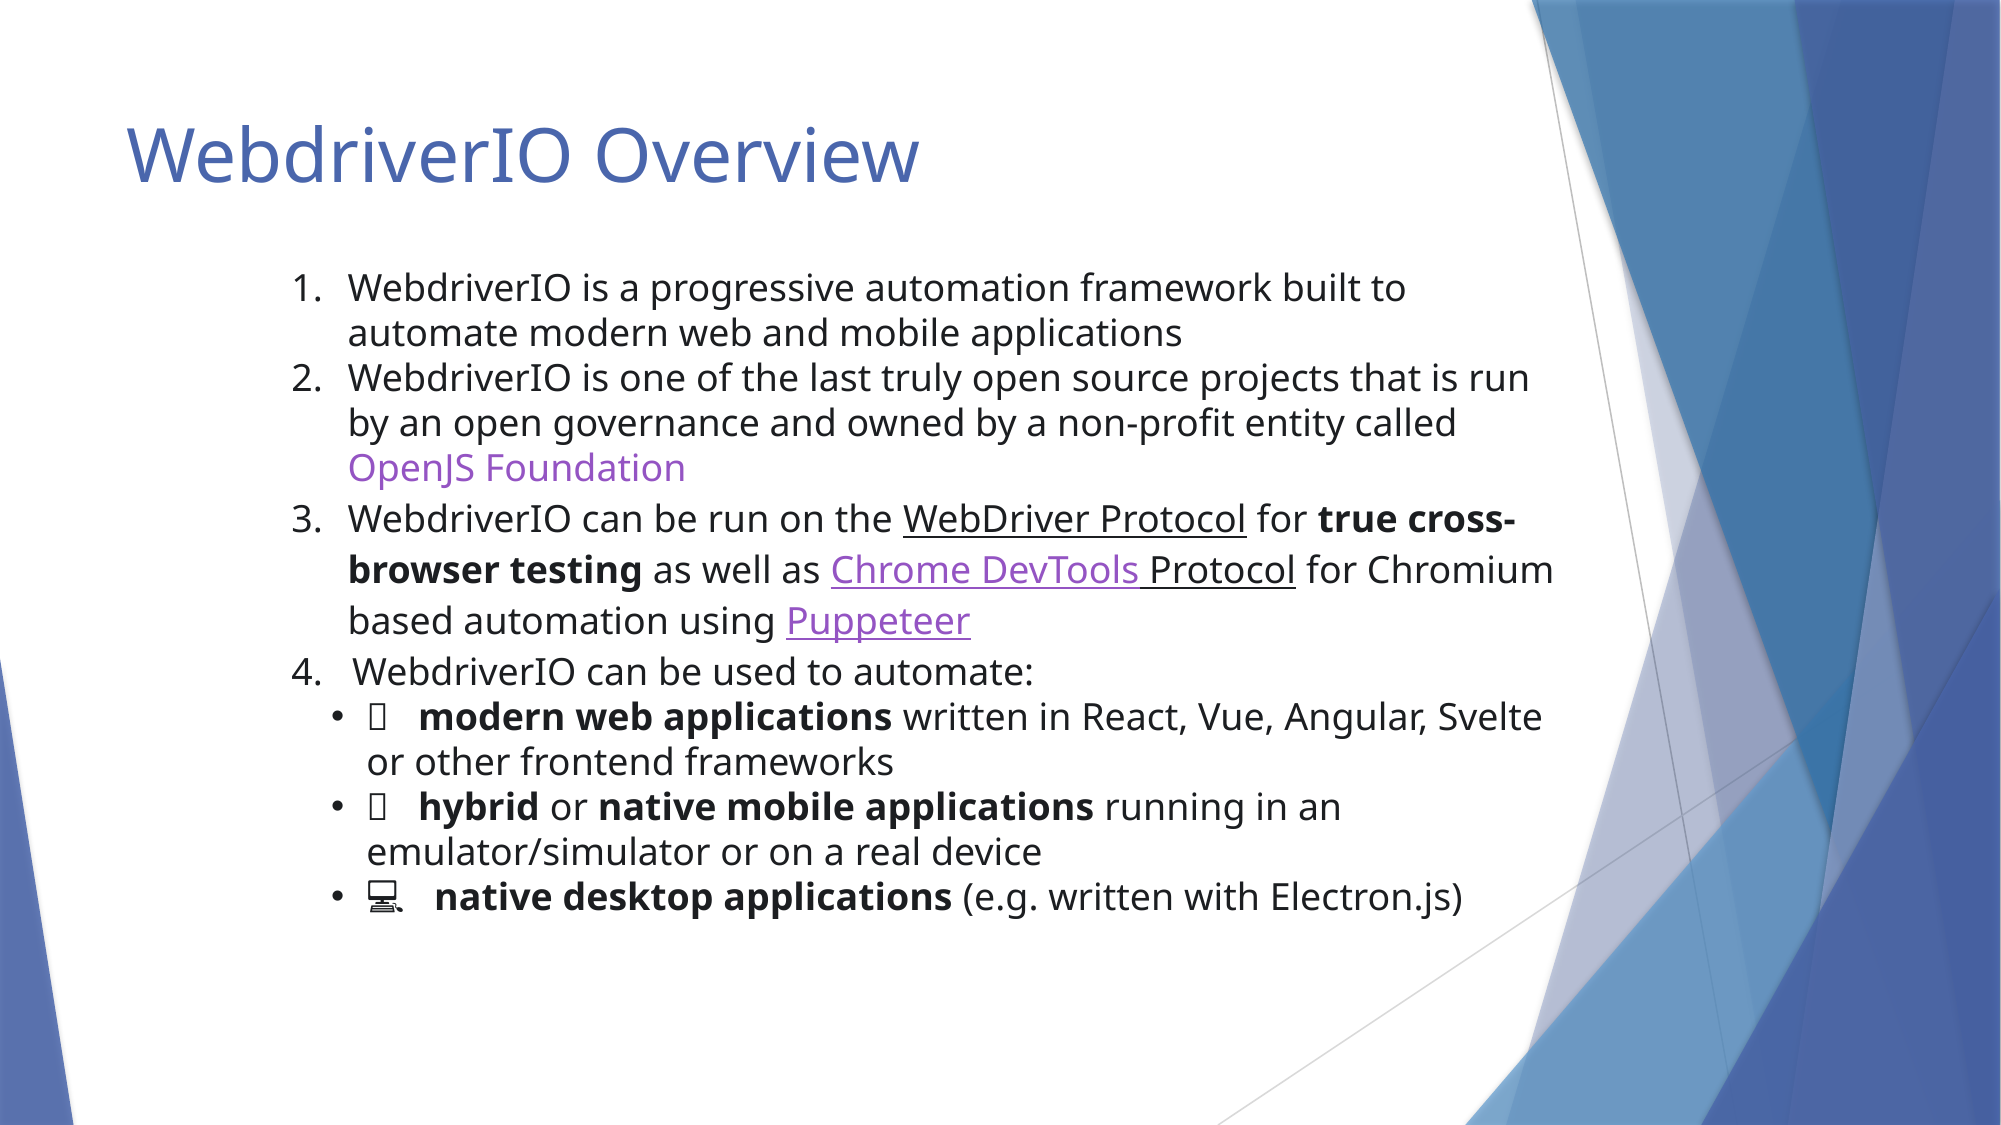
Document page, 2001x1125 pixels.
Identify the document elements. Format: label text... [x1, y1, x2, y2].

title WebdriverIO Overview [111, 99, 1522, 317]
text_box WebdriverIO is a progressive automation framework built to automate modern web and mobile applications WebdriverIO is one of the last truly open source projects that is run by an open governance and owned by a non-profit entity called OpenJS Foundation WebdriverIO can be run on the WebDriver Protocol for true cross-browser testing as well as Chrome DevTools Protocol for Chromium based automation using Puppeteer 4. WebdriverIO can be used to automate: 🌐 modern web applications written in React, Vue, Angular, Svelte or other frontend frameworks 📱 hybrid or native mobile applications running in an emulator/simulator or on a real device 💻 native desktop applications (e.g. written with Electron.js) [276, 256, 1594, 1061]
